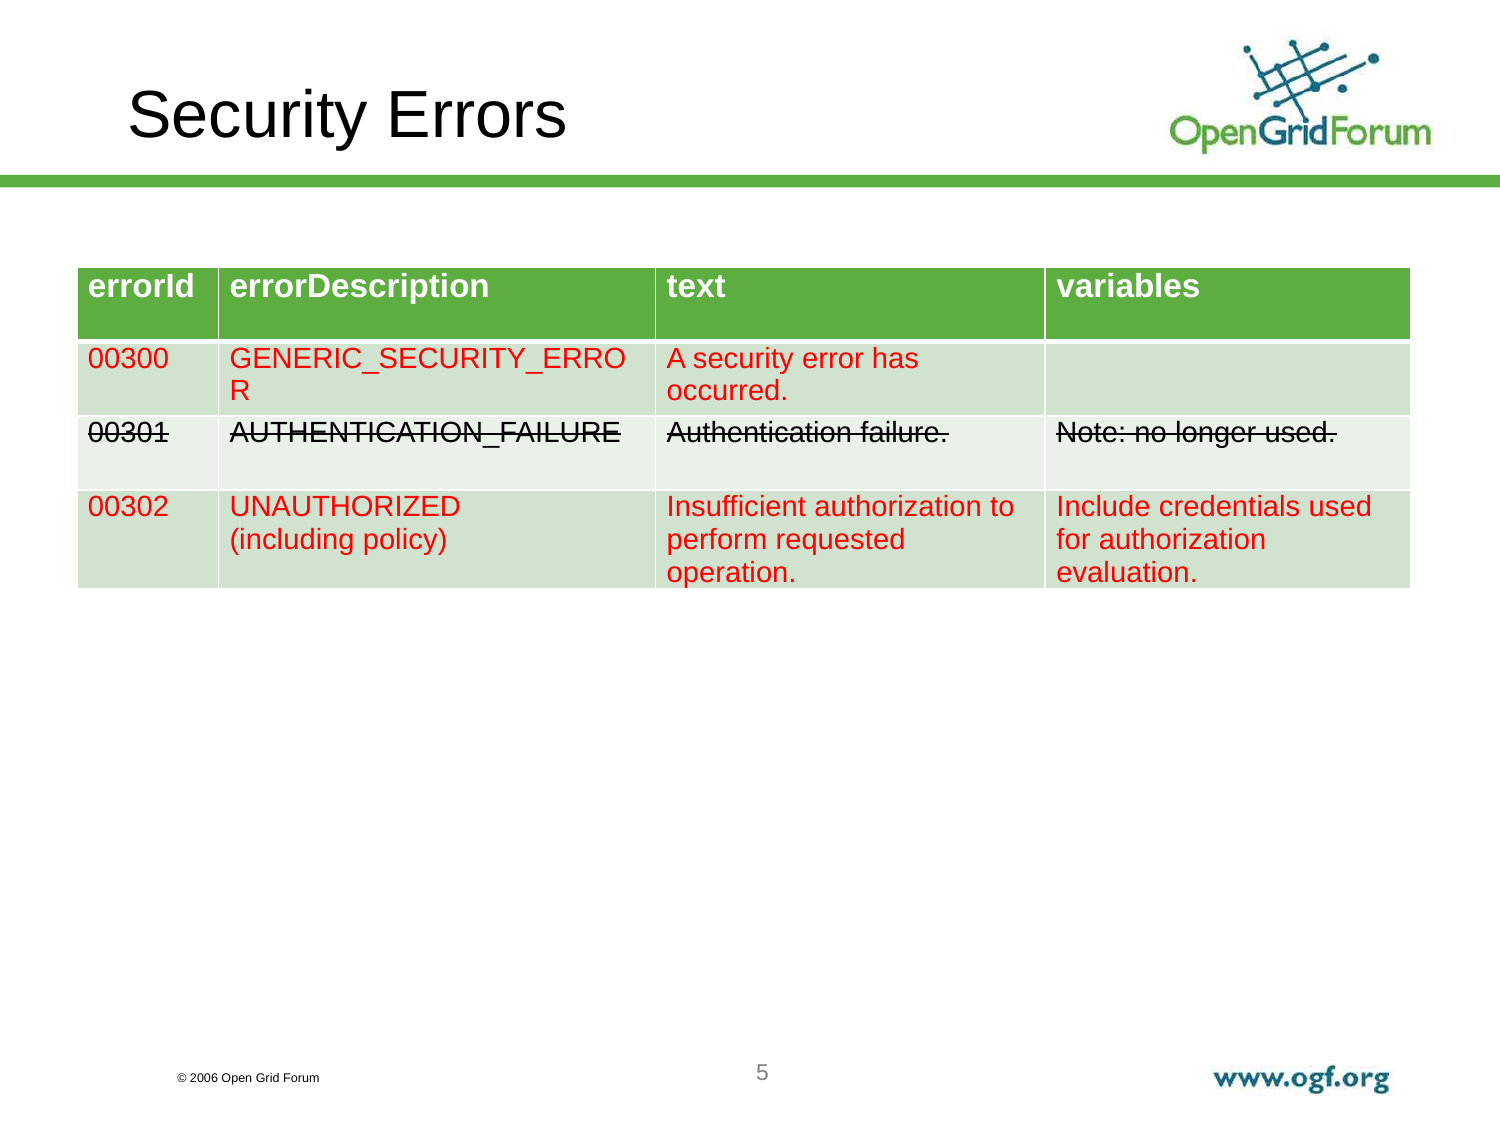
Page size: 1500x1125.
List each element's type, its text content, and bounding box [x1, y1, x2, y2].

table_cell Include credentials used for authorization evaluation. [1046, 491, 1410, 588]
table_cell A security error has occurred. [656, 344, 1044, 415]
title Security Errors [112, 24, 1388, 213]
table_cell Insufficient authorization to perform requested operation. [656, 491, 1044, 588]
picture [0, 188, 1500, 1125]
table_header text [656, 268, 1044, 339]
table_header variables [1046, 268, 1410, 339]
table_cell UNAUTHORIZED (including policy) [219, 491, 655, 588]
footer 5 [324, 1049, 1201, 1125]
table_header errorId [78, 268, 218, 339]
table_cell 00302 [78, 491, 218, 588]
table_cell 00300 [78, 344, 218, 415]
table_cell GENERIC_SECURITY_ERROR [219, 344, 655, 415]
table_header errorDescription [219, 268, 655, 339]
table_cell [1046, 344, 1410, 415]
table_cell 00301 [78, 417, 218, 489]
table_cell Note: no longer used. [1046, 417, 1410, 489]
picture [0, 0, 1500, 174]
table_cell AUTHENTICATION_FAILURE [219, 417, 655, 489]
table_cell Authentication failure. [656, 417, 1044, 489]
